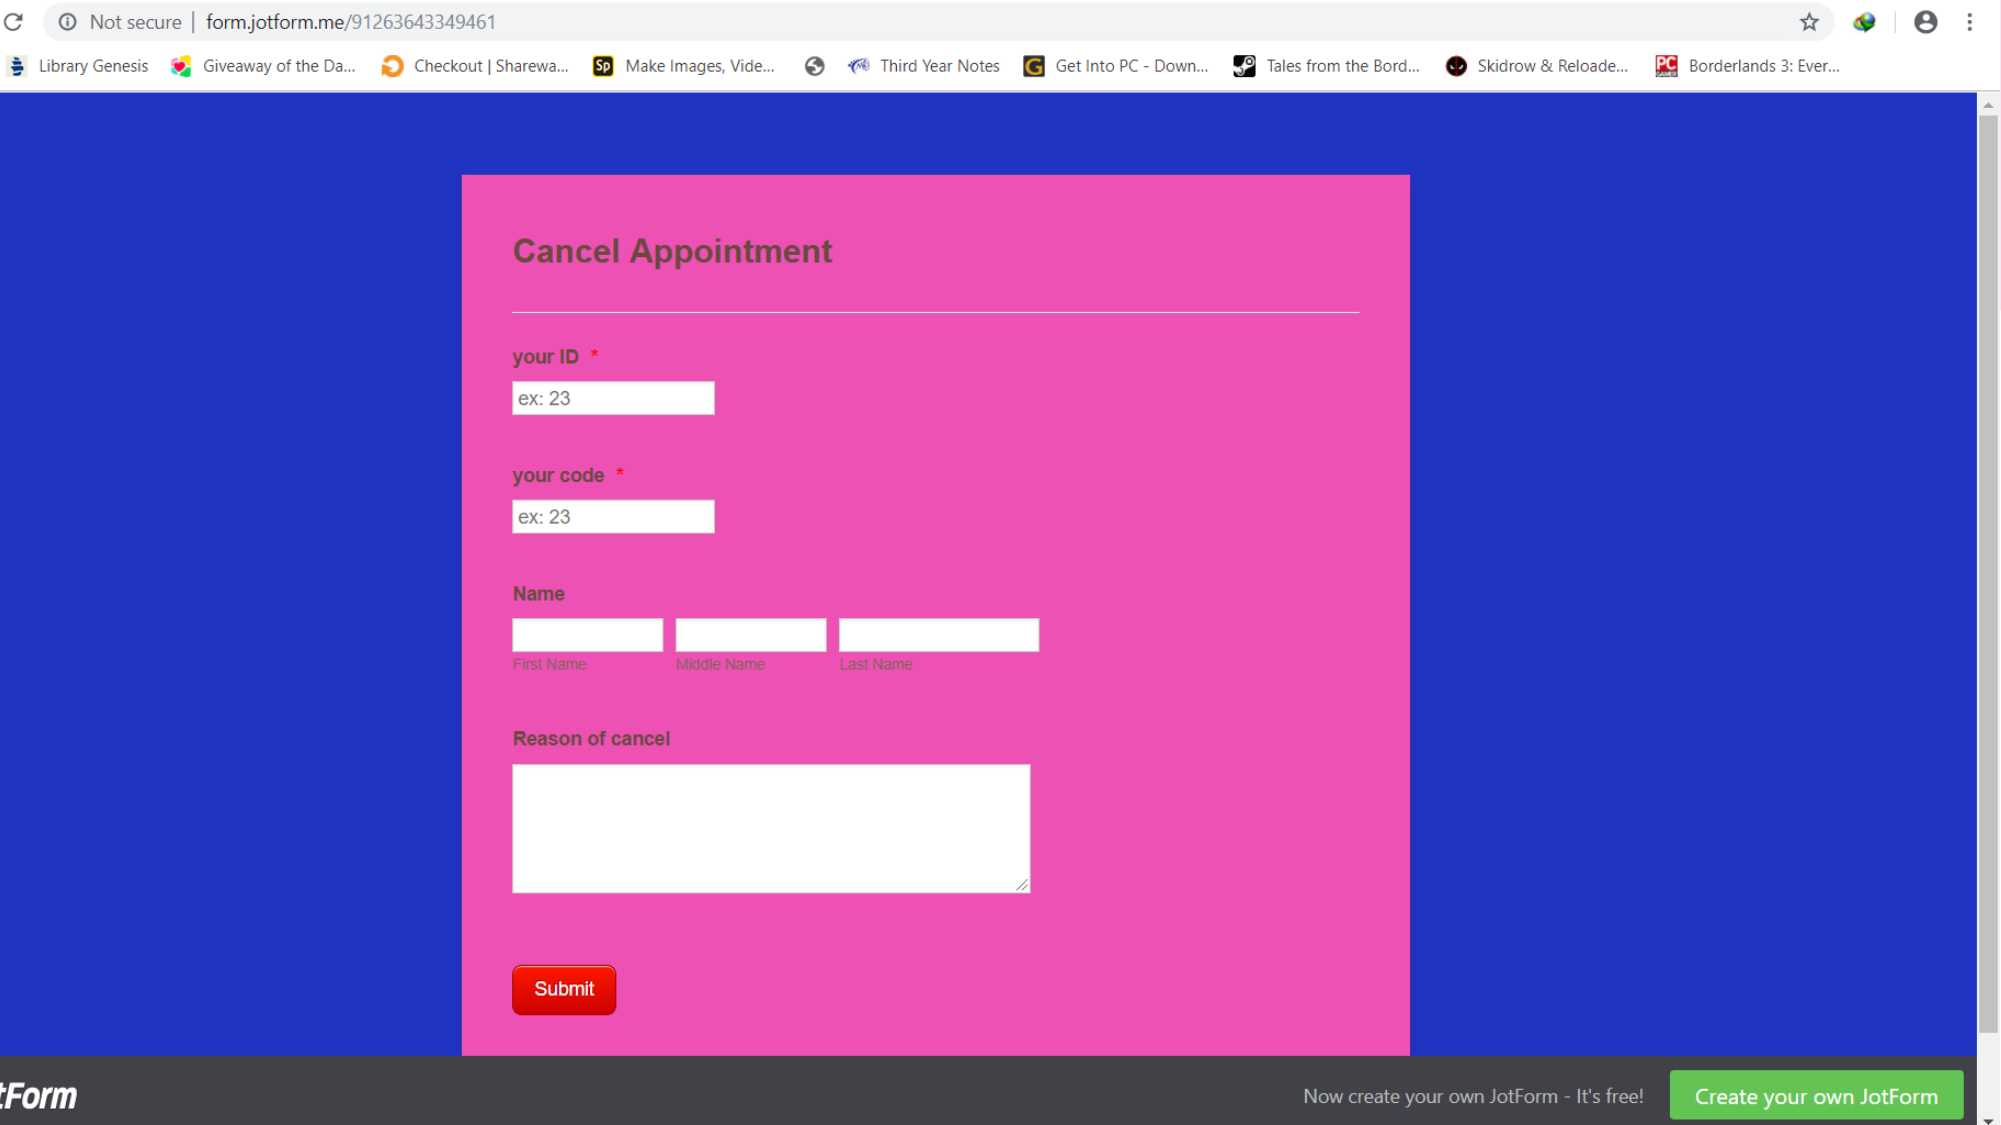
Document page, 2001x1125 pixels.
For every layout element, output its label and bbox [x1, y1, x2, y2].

list [0, 0, 2000, 1125]
